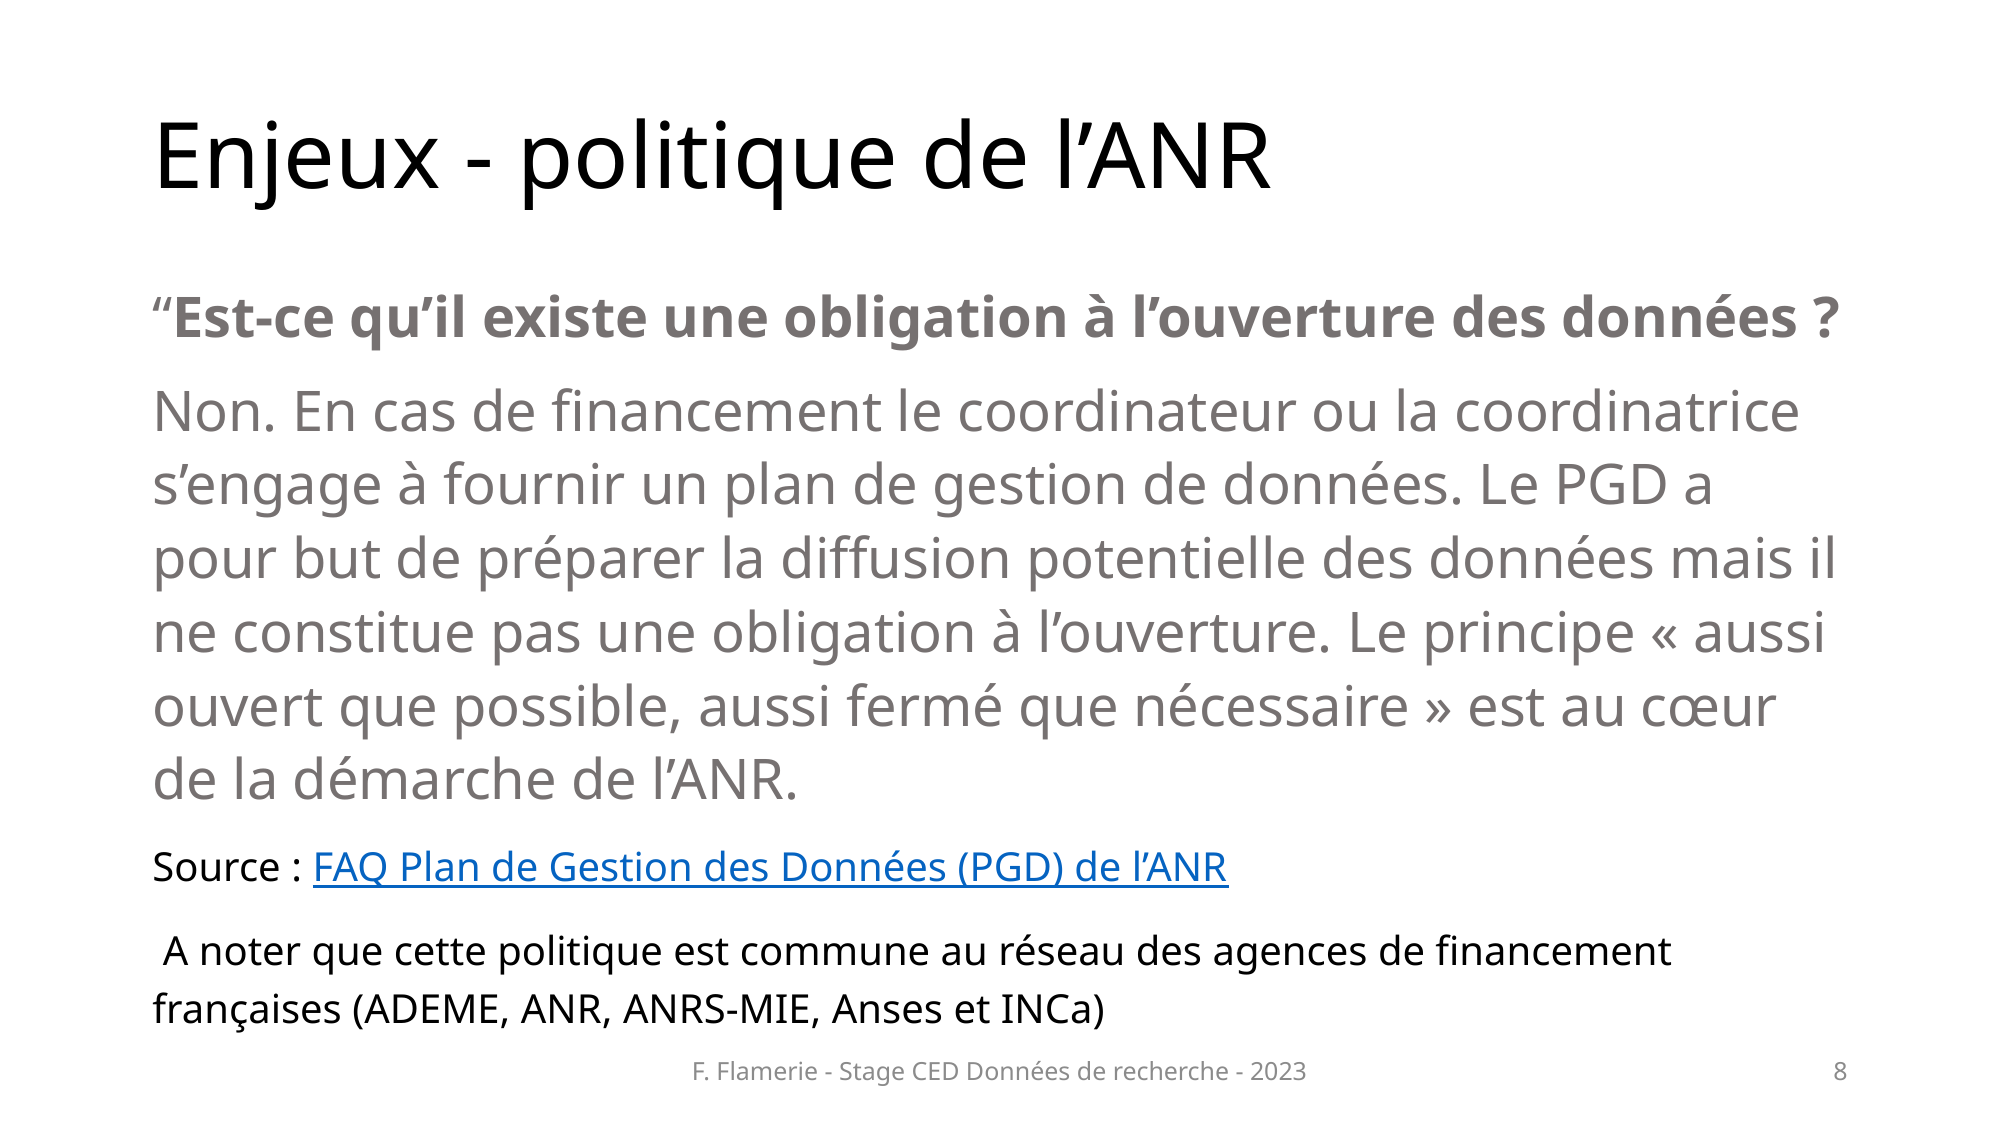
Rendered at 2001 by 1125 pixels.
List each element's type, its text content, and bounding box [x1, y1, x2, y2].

slide_number 8 [1412, 1071, 1863, 1103]
list “Est-ce qu’il existe une obligation à l’ouverture des données ? Non. En cas de financement le coordinateur ou la coordinatrice s’engage à fournir un plan de gestion de données. Le PGD a pour but de préparer la diffusion potentielle des données mais il ne constitue pas une obligation à l’ouverture. Le principe « aussi ouvert que possible, aussi fermé que nécessaire » est au cœur de la démarche de l’ANR. Source : FAQ Plan de Gestion des Données (PGD) de l’ANR A noter que cette politique est commune au réseau des agences de financement françaises (ADEME, ANR, ANRS-MIE, Anses et INCa) [137, 267, 1863, 1071]
title Enjeux - politique de l’ANR [137, 50, 1863, 267]
footer F. Flamerie - Stage CED Données de recherche - 2023 [662, 1042, 1338, 1103]
